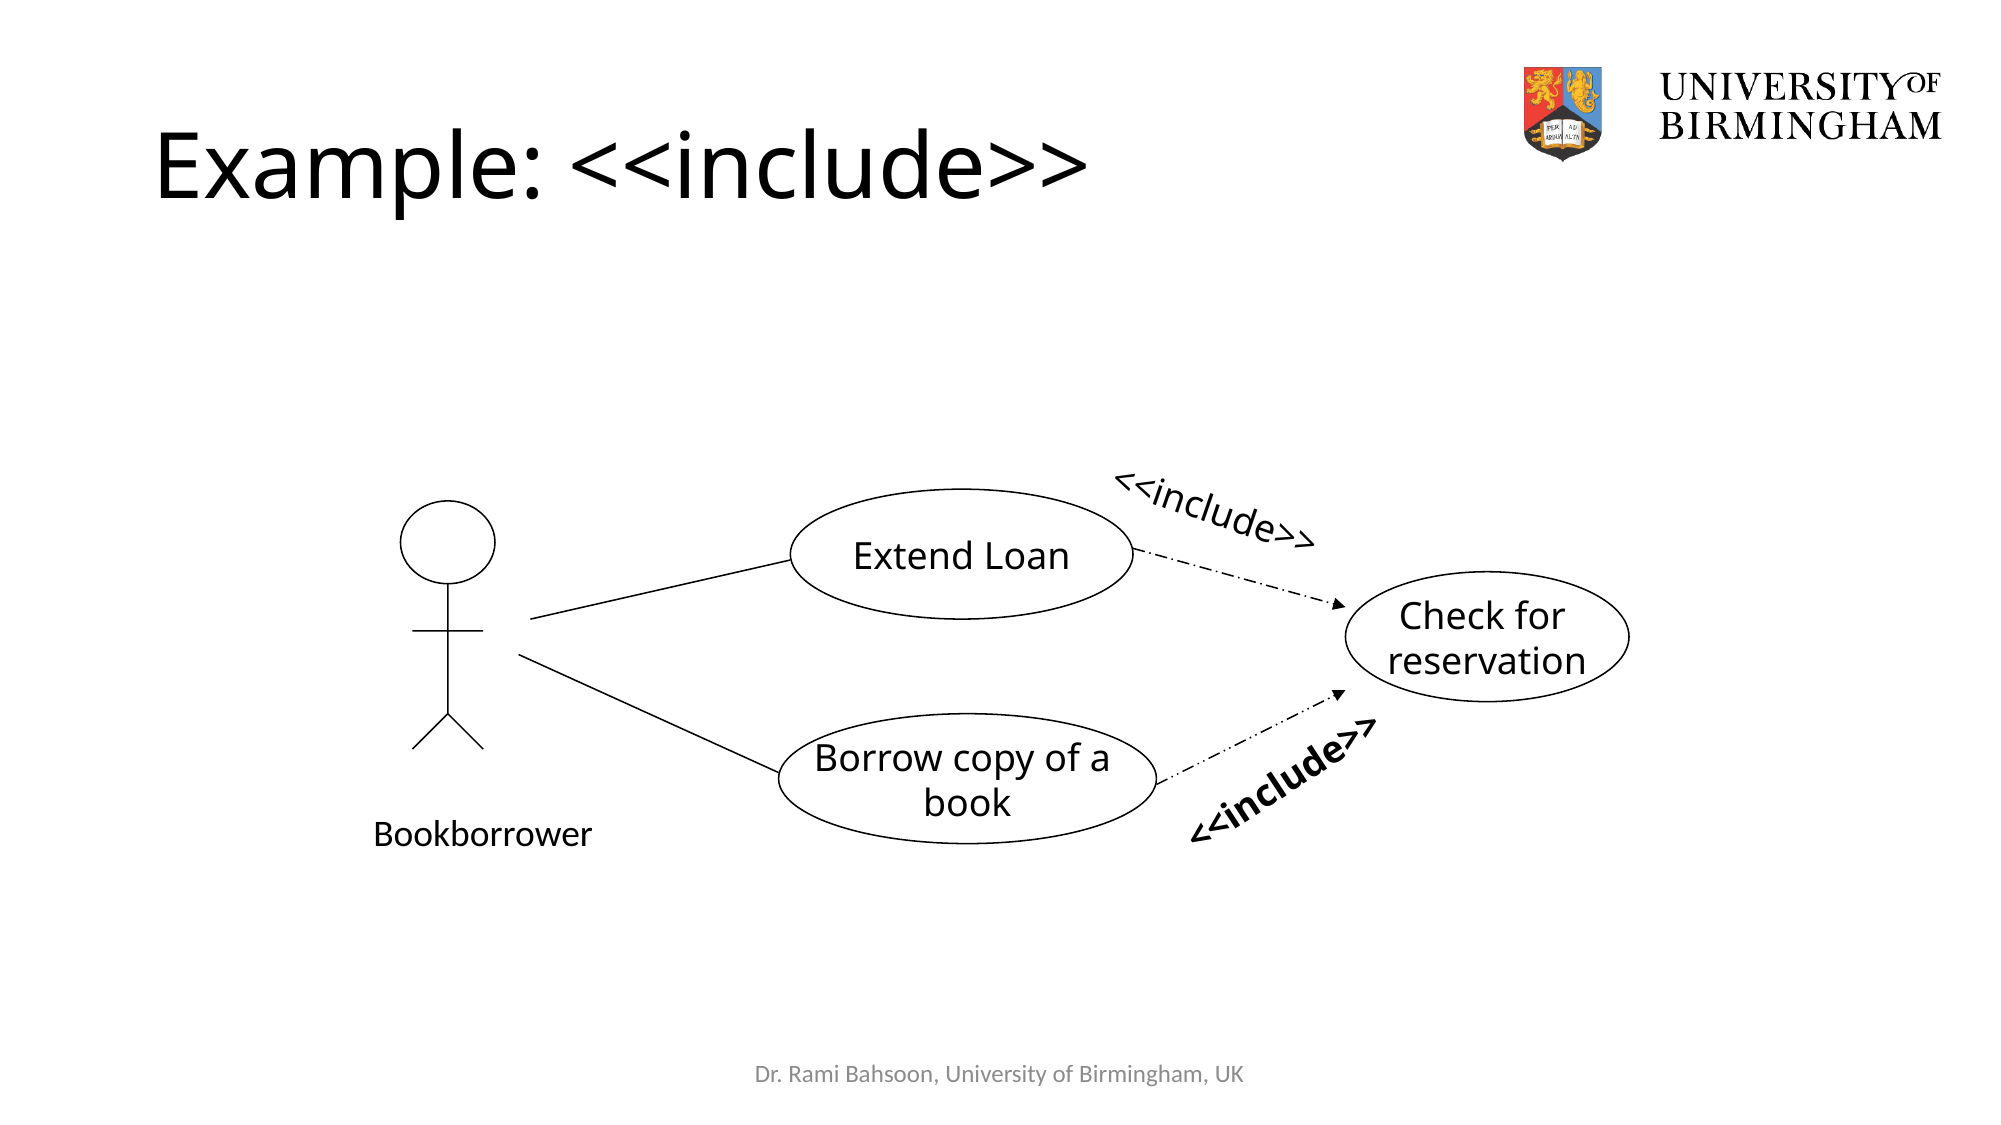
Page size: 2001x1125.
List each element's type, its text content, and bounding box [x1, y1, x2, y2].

text_box Bookborrower [358, 801, 609, 862]
text_box Extend Loan [790, 489, 1134, 620]
text_box Borrow copy of a book [778, 713, 1157, 844]
text_box <<include>> [1160, 685, 1405, 875]
text_box <<include>> [1090, 441, 1341, 579]
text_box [400, 500, 495, 750]
footer Dr. Rami Bahsoon, University of Birmingham, UK [662, 1042, 1338, 1103]
text_box [1331, 690, 1346, 702]
title Example: <<include>> [137, 59, 1863, 278]
picture [1516, 59, 1948, 168]
text_box [1331, 597, 1346, 610]
text_box Check for reservation [1345, 571, 1630, 702]
